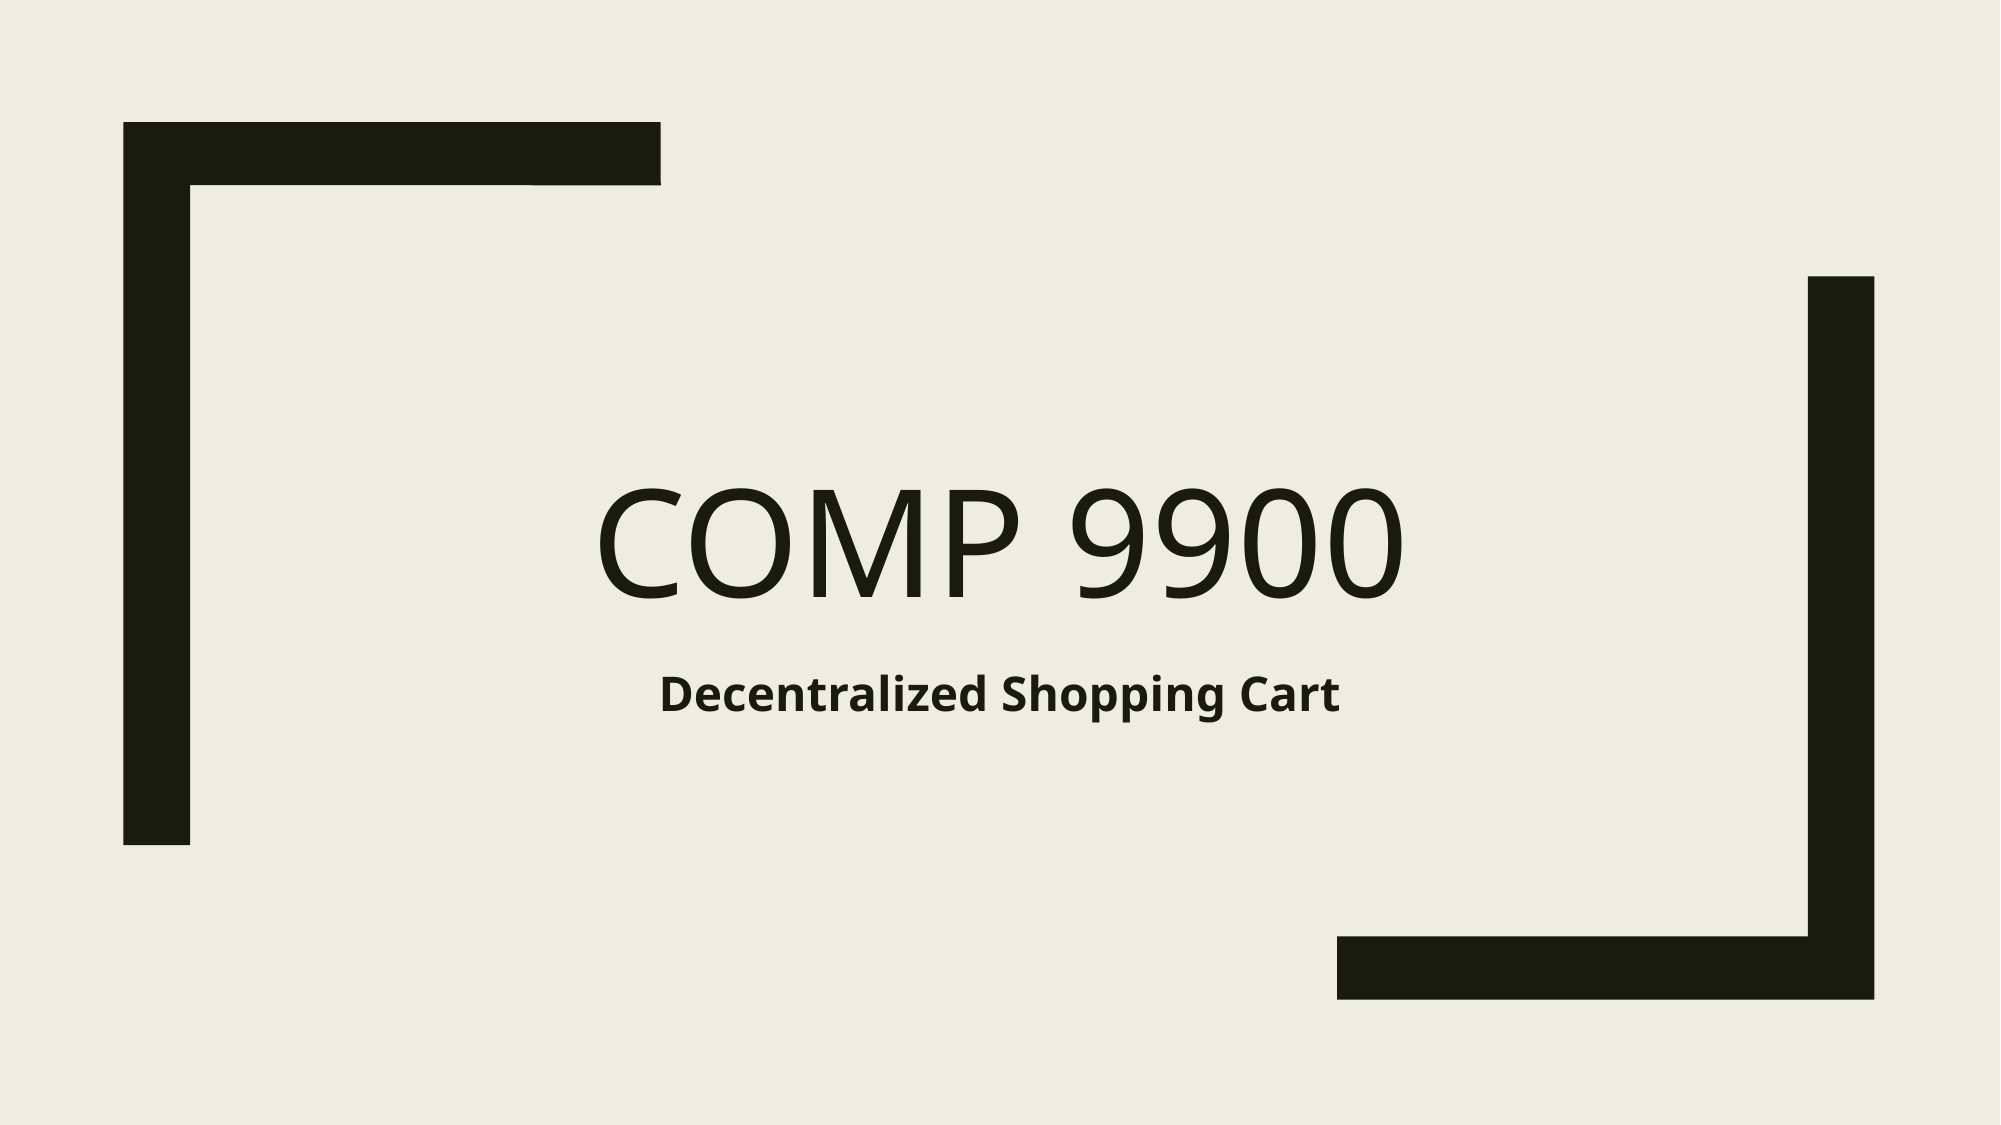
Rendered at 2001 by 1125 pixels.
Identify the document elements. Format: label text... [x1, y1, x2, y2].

subtitle Decentralized Shopping Cart [439, 649, 1561, 828]
title COMP 9900 [314, 293, 1686, 638]
